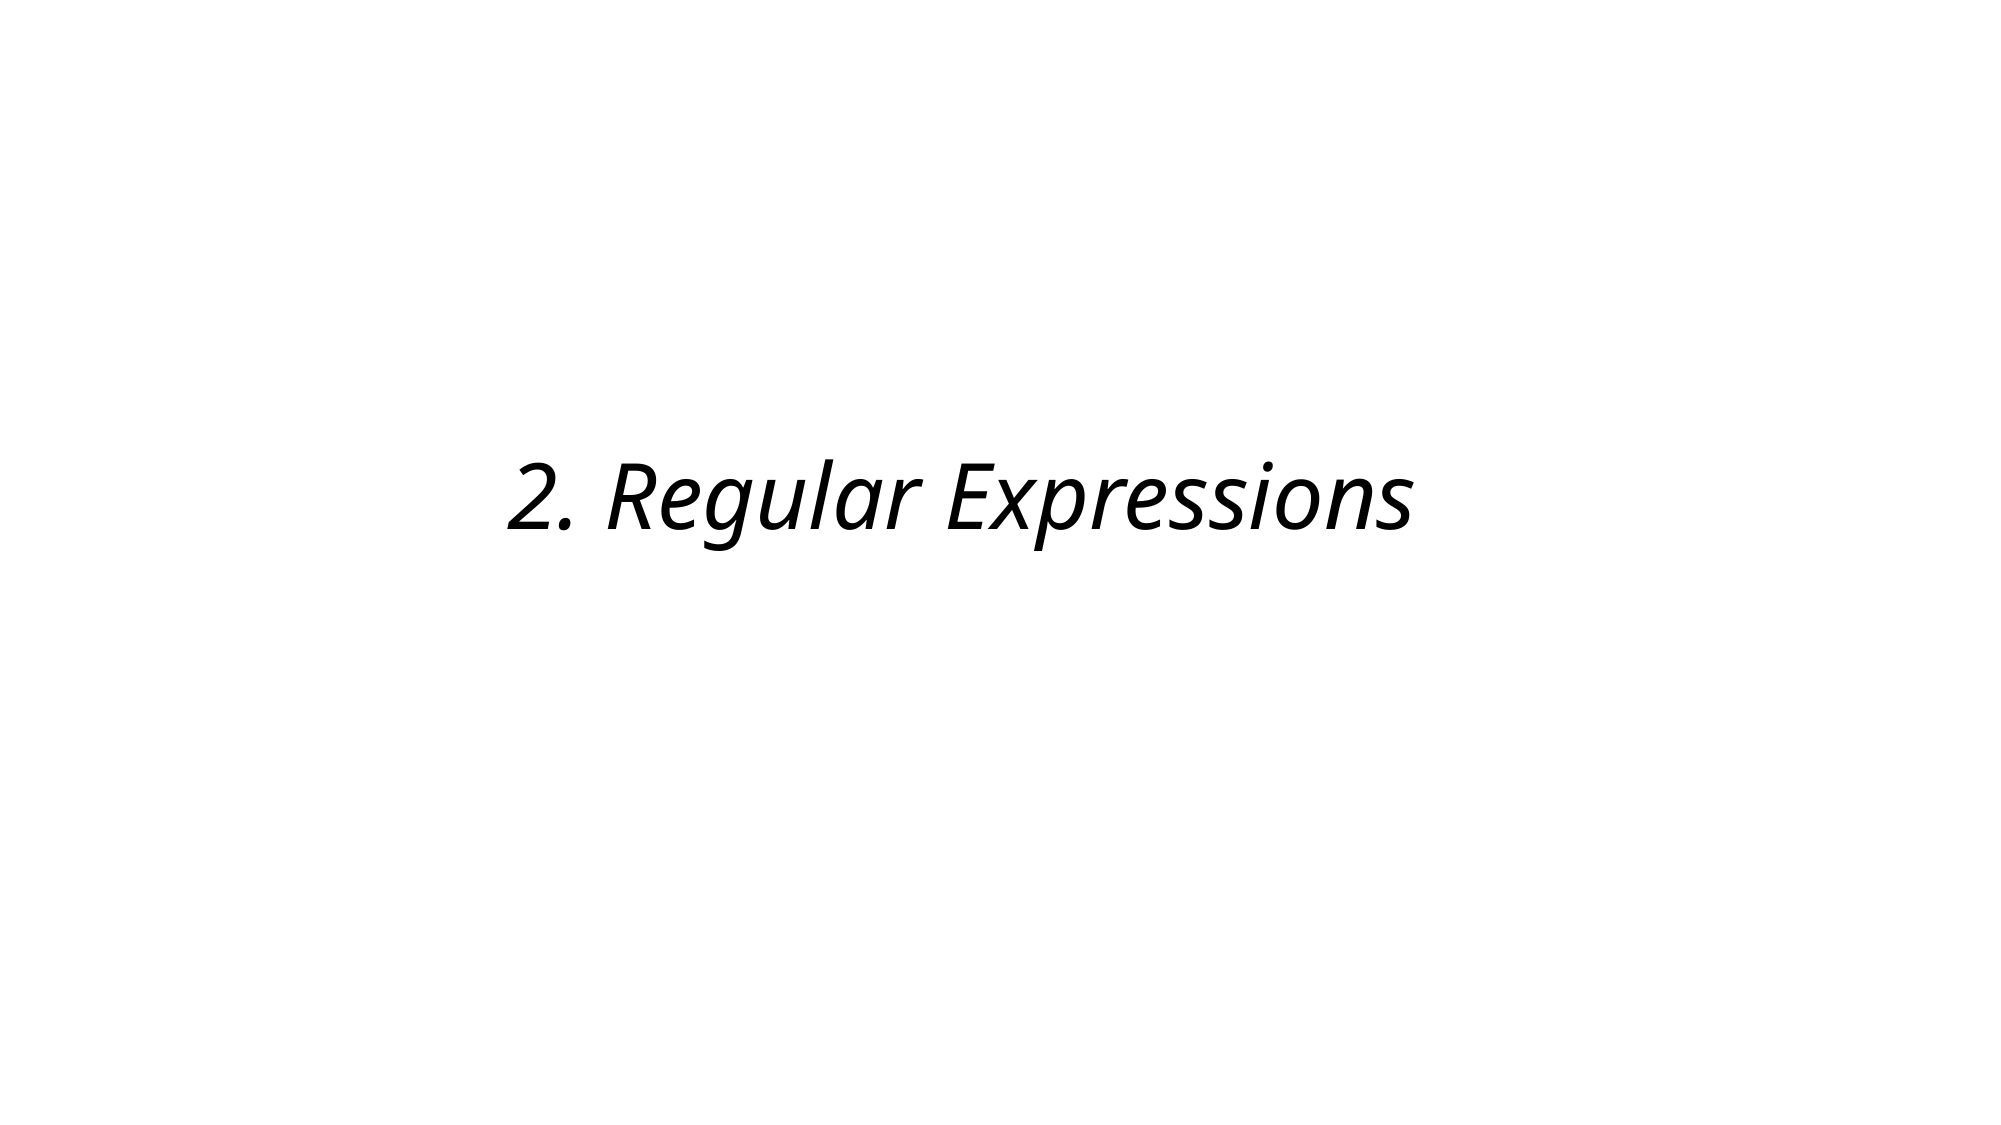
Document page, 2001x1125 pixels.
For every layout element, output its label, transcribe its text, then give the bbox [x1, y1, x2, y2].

title 2. Regular Expressions [492, 446, 1853, 664]
